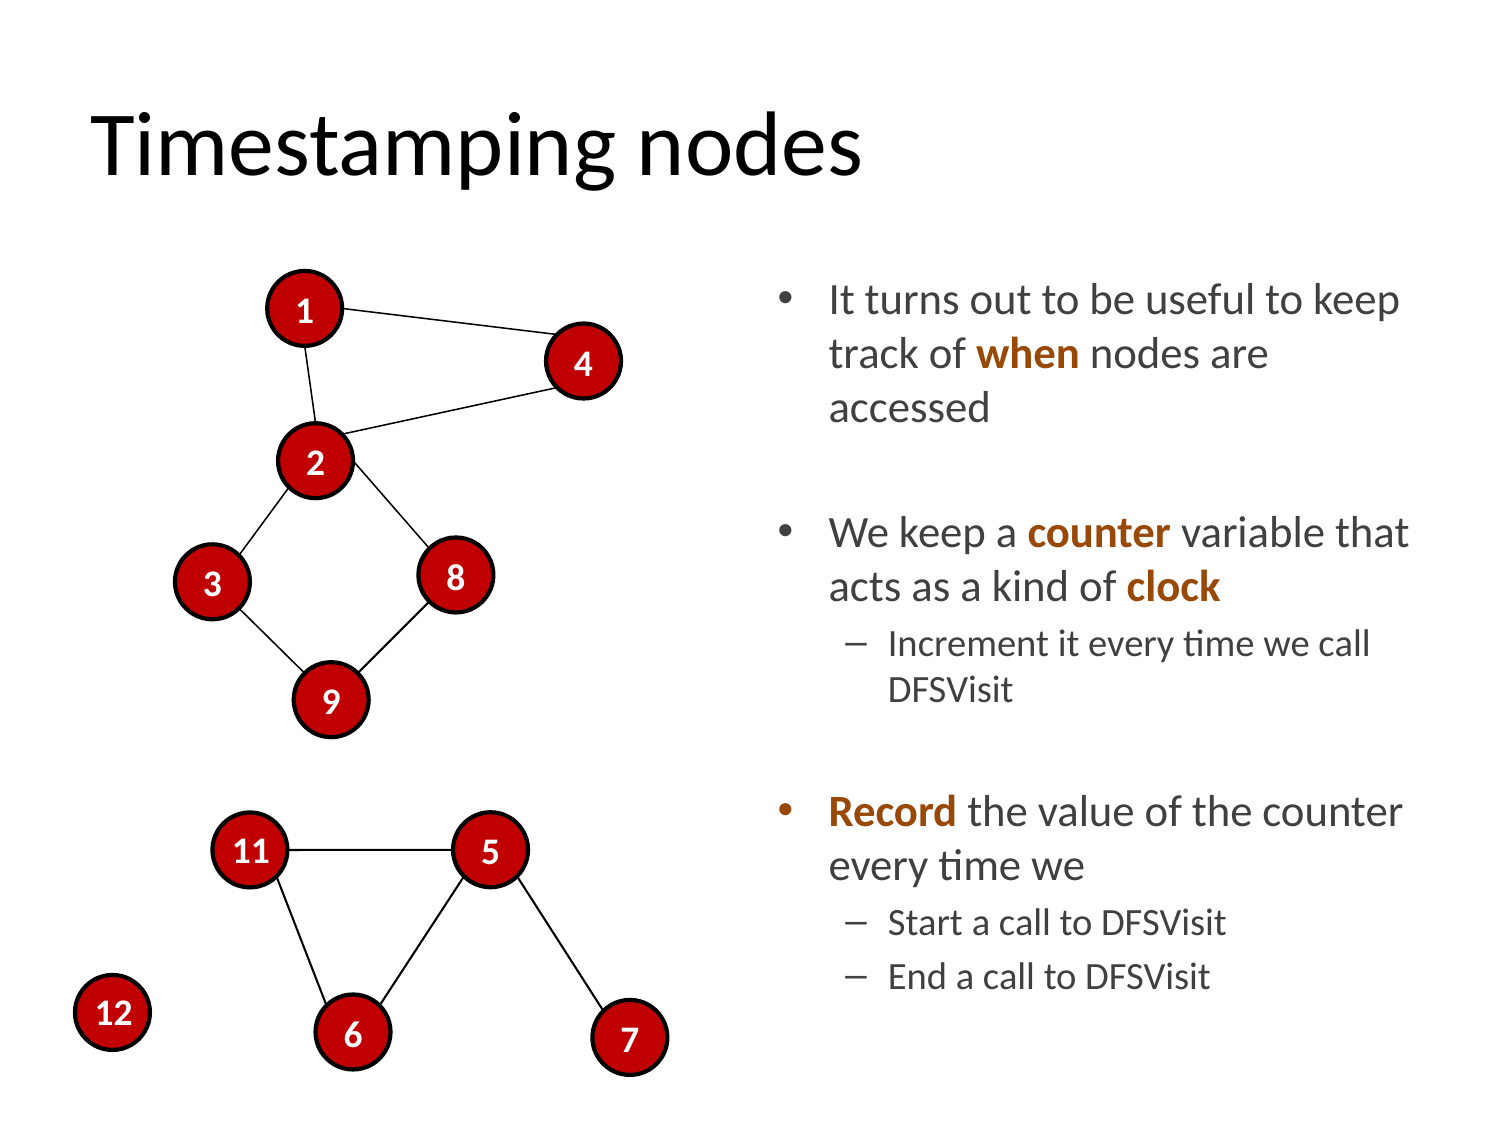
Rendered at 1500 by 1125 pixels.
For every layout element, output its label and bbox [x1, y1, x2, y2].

text_box [172, 268, 624, 740]
text_box [210, 810, 670, 1078]
text_box [72, 972, 153, 1053]
title [75, 45, 1425, 233]
list [762, 262, 1425, 1005]
